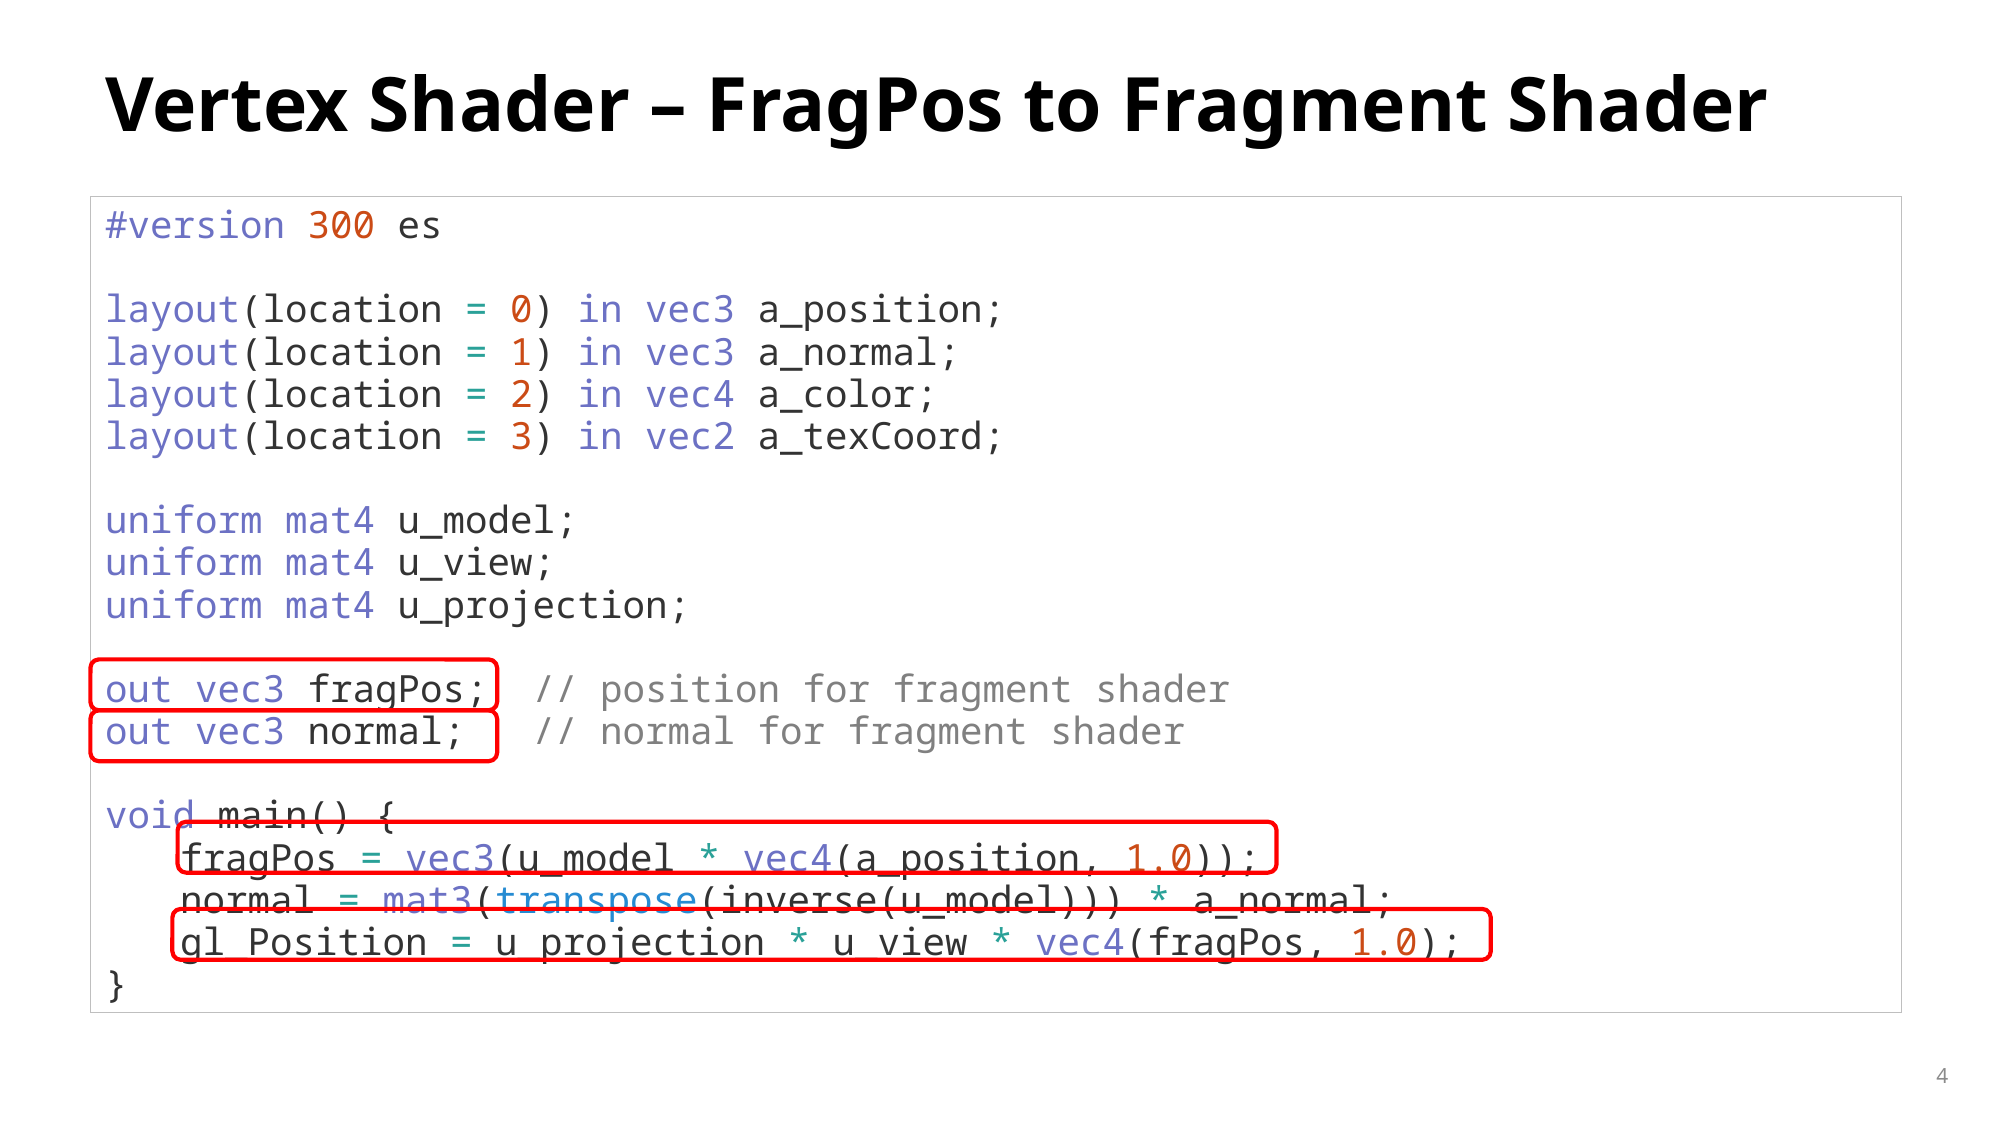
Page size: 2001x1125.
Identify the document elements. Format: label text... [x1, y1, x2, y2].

text_box [90, 659, 498, 710]
slide_number 4 [1901, 1046, 1964, 1107]
text_box [177, 821, 1277, 873]
text_box [172, 908, 1491, 960]
text_box [90, 710, 498, 762]
text_box #version 300 es layout(location = 0) in vec3 a_position; layout(location = 1) in vec3 a_normal; layout(location = 2) in vec4 a_color; layout(location = 3) in vec2 a_texCoord; uniform mat4 u_model; uniform mat4 u_view; uniform mat4 u_projection; out vec3 fragPos; // position for fragment shader out vec3 normal; // normal for fragment shader void main() { fragPos = vec3(u_model * vec4(a_position, 1.0)); normal = mat3(transpose(inverse(u_model))) * a_normal; gl_Position = u_projection * u_view * vec4(fragPos, 1.0); } [90, 196, 1902, 1013]
title Vertex Shader – FragPos to Fragment Shader [90, 42, 1902, 161]
